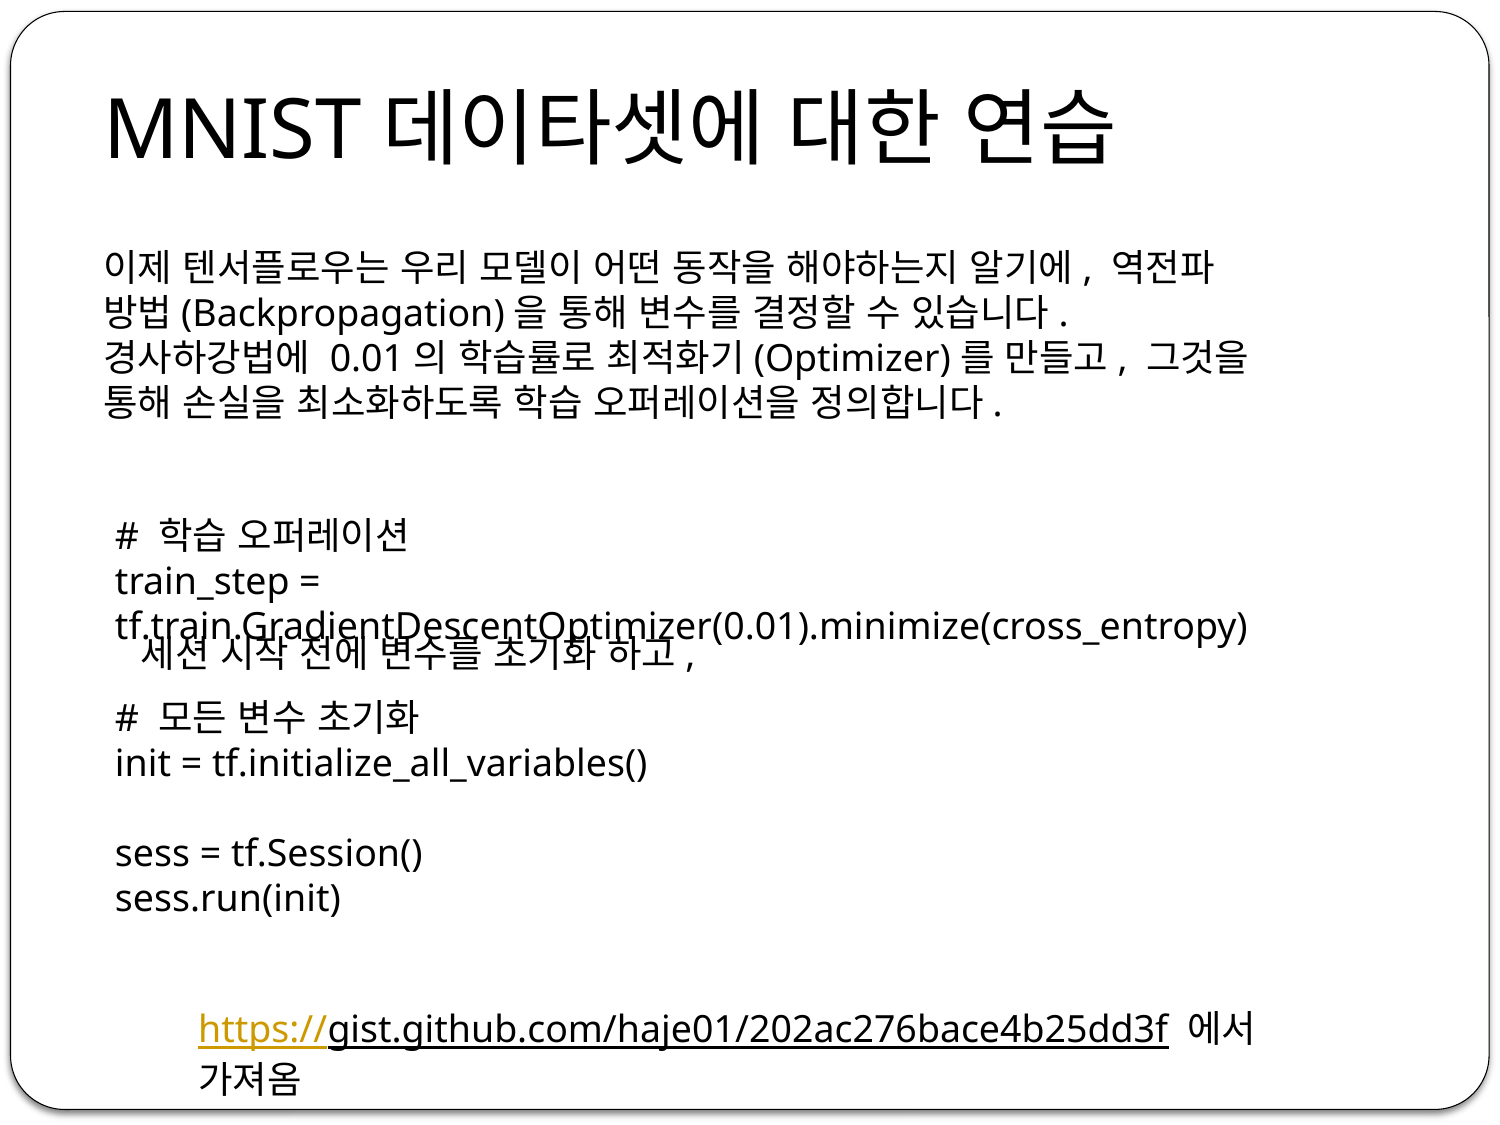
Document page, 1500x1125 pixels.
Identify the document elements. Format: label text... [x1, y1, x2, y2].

text_box # 모든 변수 초기화 init = tf.initialize_all_variables() sess = tf.Session() sess.run(init) [100, 686, 851, 926]
text_box 이제 텐서플로우는 우리 모델이 어떤 동작을 해야하는지 알기에, 역전파 방법(Backpropagation)을 통해 변수를 결정할 수 있습니다. 경사하강법에 0.01의 학습률로 최적화기(Optimizer)를 만들고, 그것을 통해 손실을 최소화하도록 학습 오퍼레이션을 정의합니다. [88, 237, 1297, 432]
text_box https://gist.github.com/haje01/202ac276bace4b25dd3f 에서 가져옴 [183, 997, 1282, 1109]
text_box # 학습 오퍼레이션 train_step = tf.train.GradientDescentOptimizer(0.01).minimize(cross_entropy) [100, 505, 1412, 655]
text_box 세션 시작 전에 변수를 초기화 하고, [126, 622, 711, 683]
text_box MNIST데이타셋에 대한 연습 [88, 68, 1282, 185]
